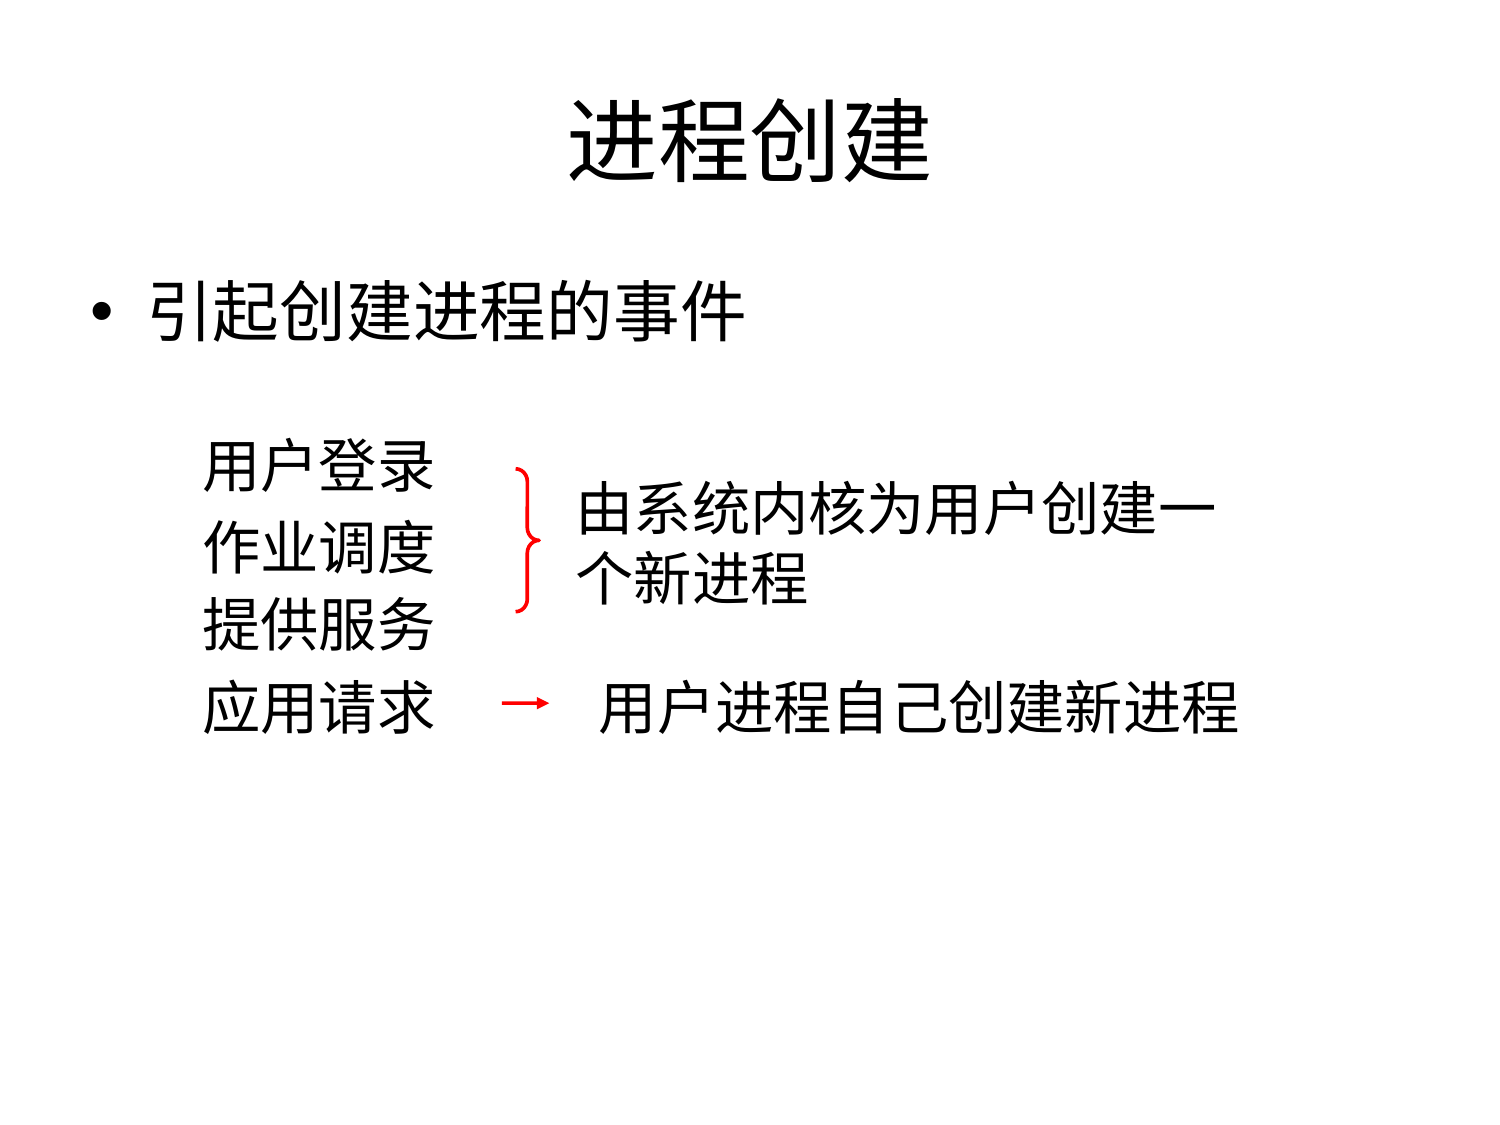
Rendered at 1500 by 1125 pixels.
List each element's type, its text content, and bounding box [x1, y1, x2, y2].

list 引起创建进程的事件 [75, 262, 1425, 1005]
text_box [501, 696, 550, 710]
text_box 用户登录 [187, 421, 490, 503]
text_box 提供服务 [187, 580, 519, 664]
text_box 用户进程自己创建新进程 [584, 663, 1266, 749]
text_box 由系统内核为用户创建一个新进程 [560, 464, 1270, 620]
text_box [515, 468, 540, 612]
text_box 作业调度 [187, 503, 515, 580]
text_box 应用请求 [187, 664, 519, 749]
title 进程创建 [75, 45, 1425, 233]
